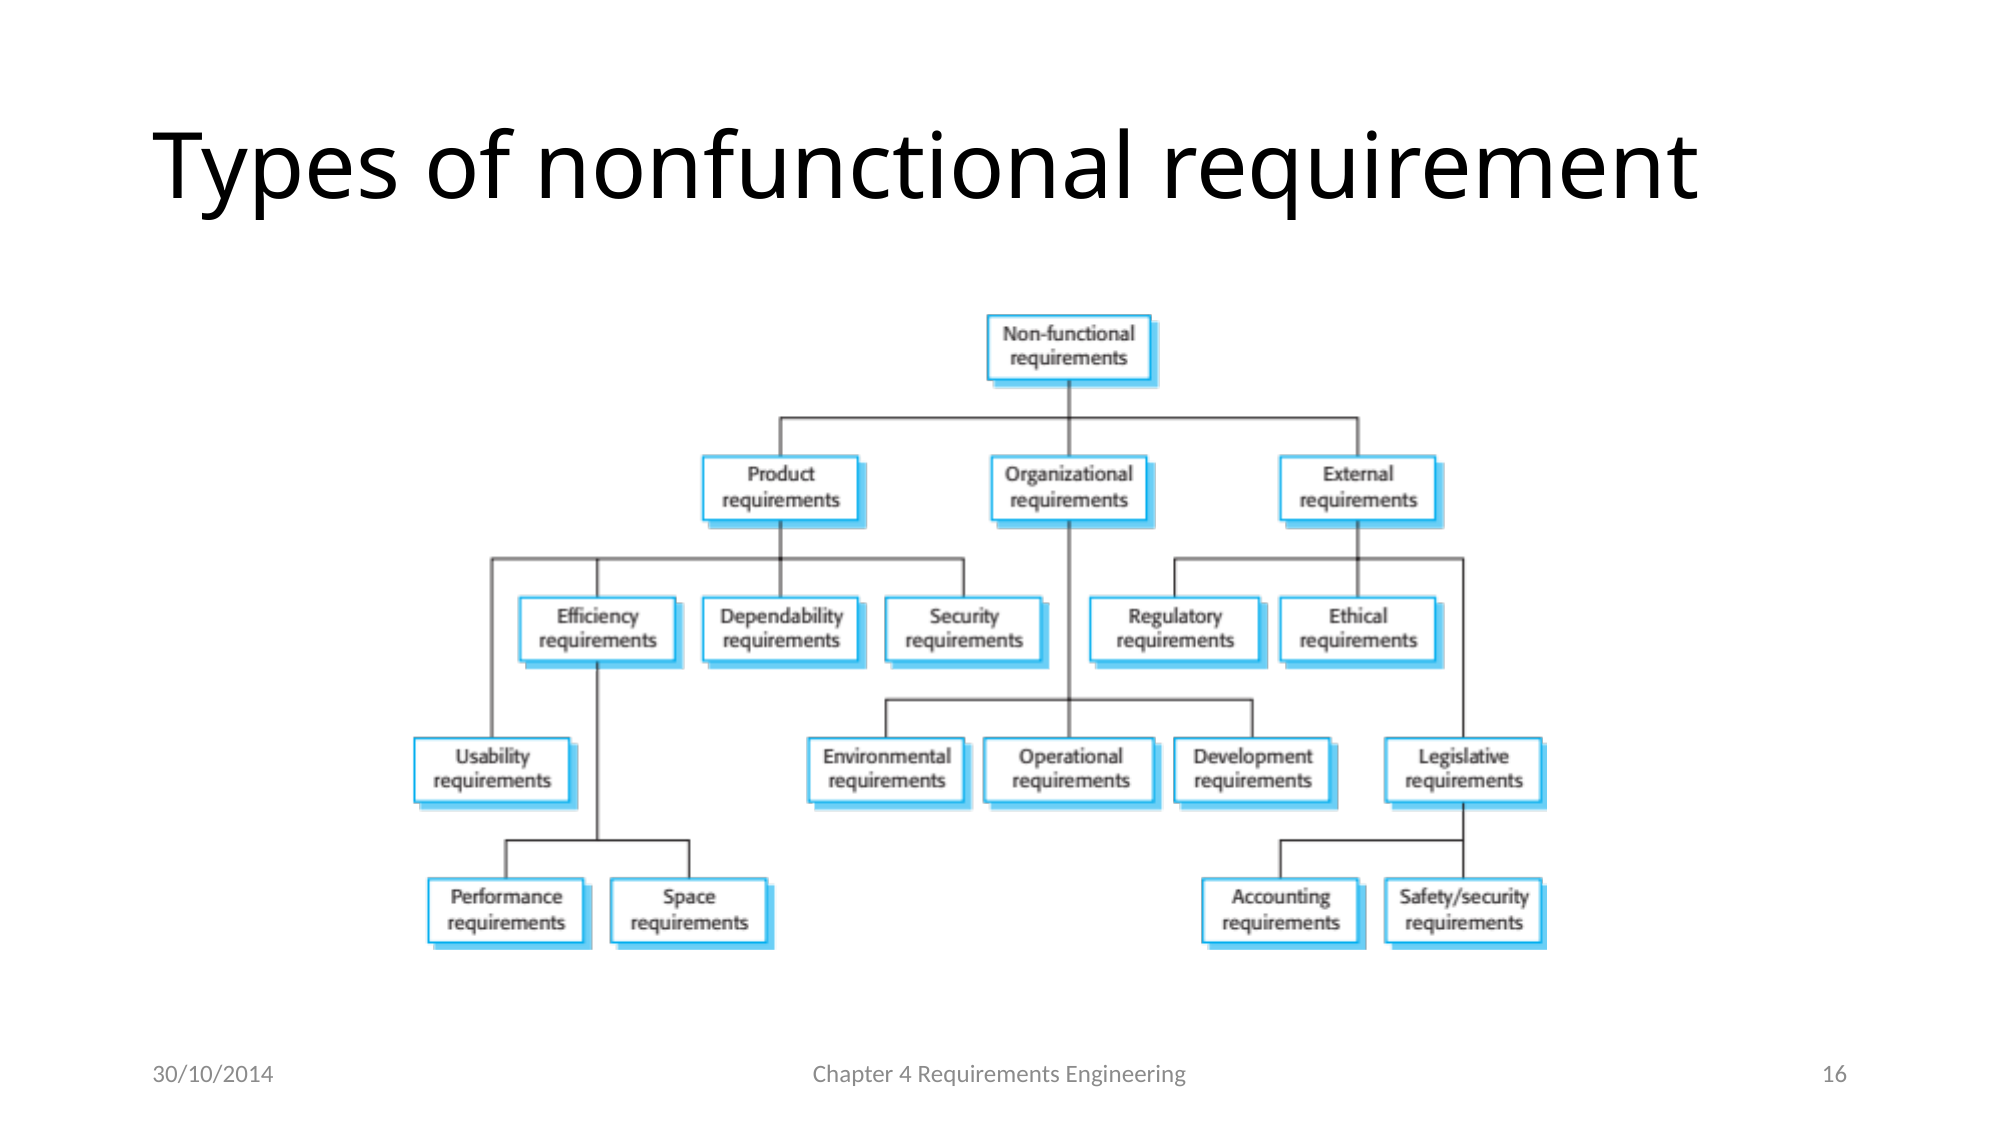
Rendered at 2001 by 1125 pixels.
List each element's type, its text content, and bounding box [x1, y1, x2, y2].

footer Chapter 4 Requirements Engineering [662, 1042, 1338, 1103]
title Types of nonfunctional requirement [137, 59, 1863, 278]
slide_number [137, 1042, 588, 1103]
picture [412, 313, 1547, 950]
slide_number 16 [1412, 1042, 1863, 1103]
